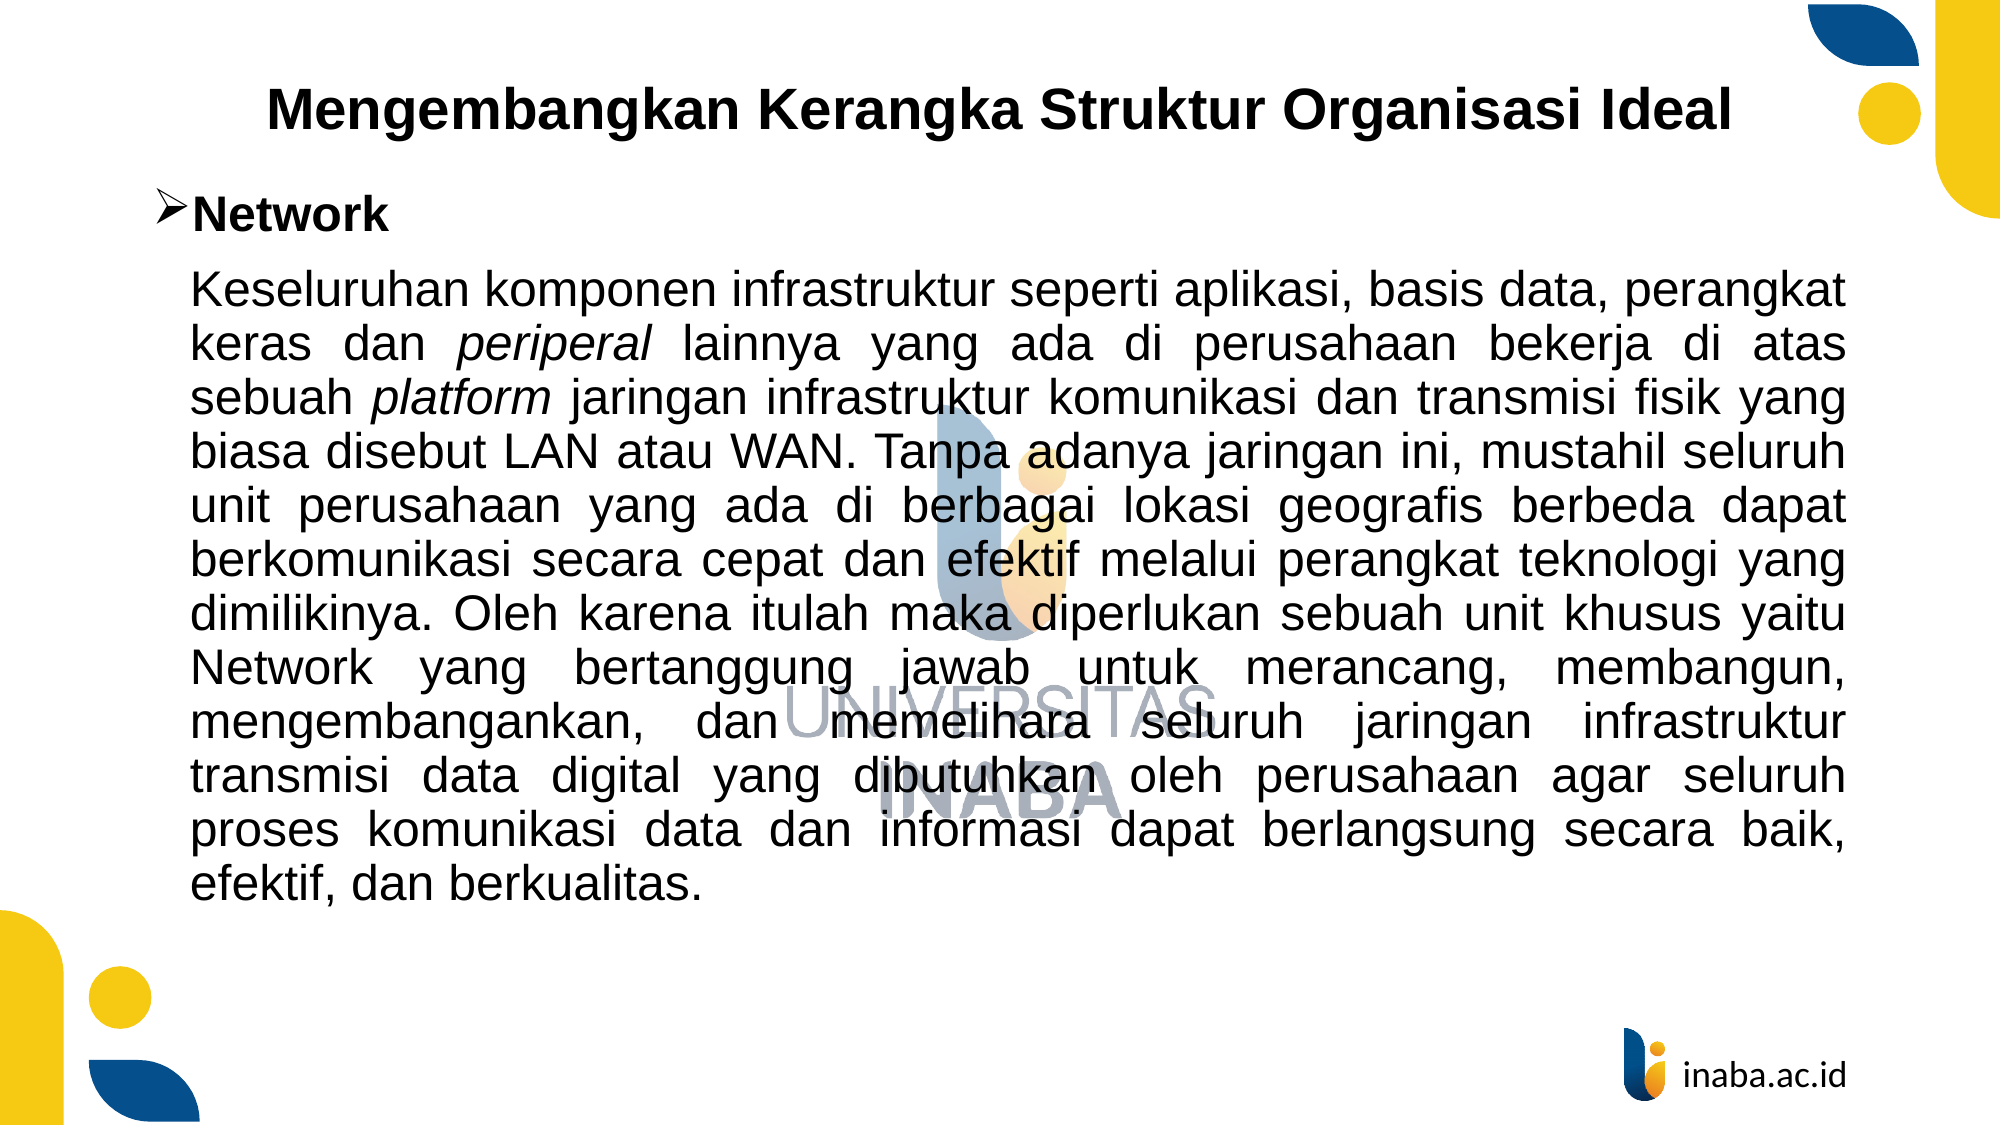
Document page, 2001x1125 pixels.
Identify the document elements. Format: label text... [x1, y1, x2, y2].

list Network Keseluruhan komponen infrastruktur seperti aplikasi, basis data, perangkat keras dan periperal lainnya yang ada di perusahaan bekerja di atas sebuah platform jaringan infrastruktur komunikasi dan transmisi fisik yang biasa disebut LAN atau WAN. Tanpa adanya jaringan ini, mustahil seluruh unit perusahaan yang ada di berbagai lokasi geografis berbeda dapat berkomunikasi secara cepat dan efektif melalui perangkat teknologi yang dimilikinya. Oleh karena itulah maka diperlukan sebuah unit khusus yaitu Network yang bertanggung jawab untuk merancang, membangun, mengembangankan, dan memelihara seluruh jaringan infrastruktur transmisi data digital yang dibutuhkan oleh perusahaan agar seluruh proses komunikasi data dan informasi dapat berlangsung secara baik, efektif, dan berkualitas. [137, 181, 1863, 1055]
picture [1624, 1055, 1665, 1101]
title Mengembangkan Kerangka Struktur Organisasi Ideal [137, 59, 1863, 163]
